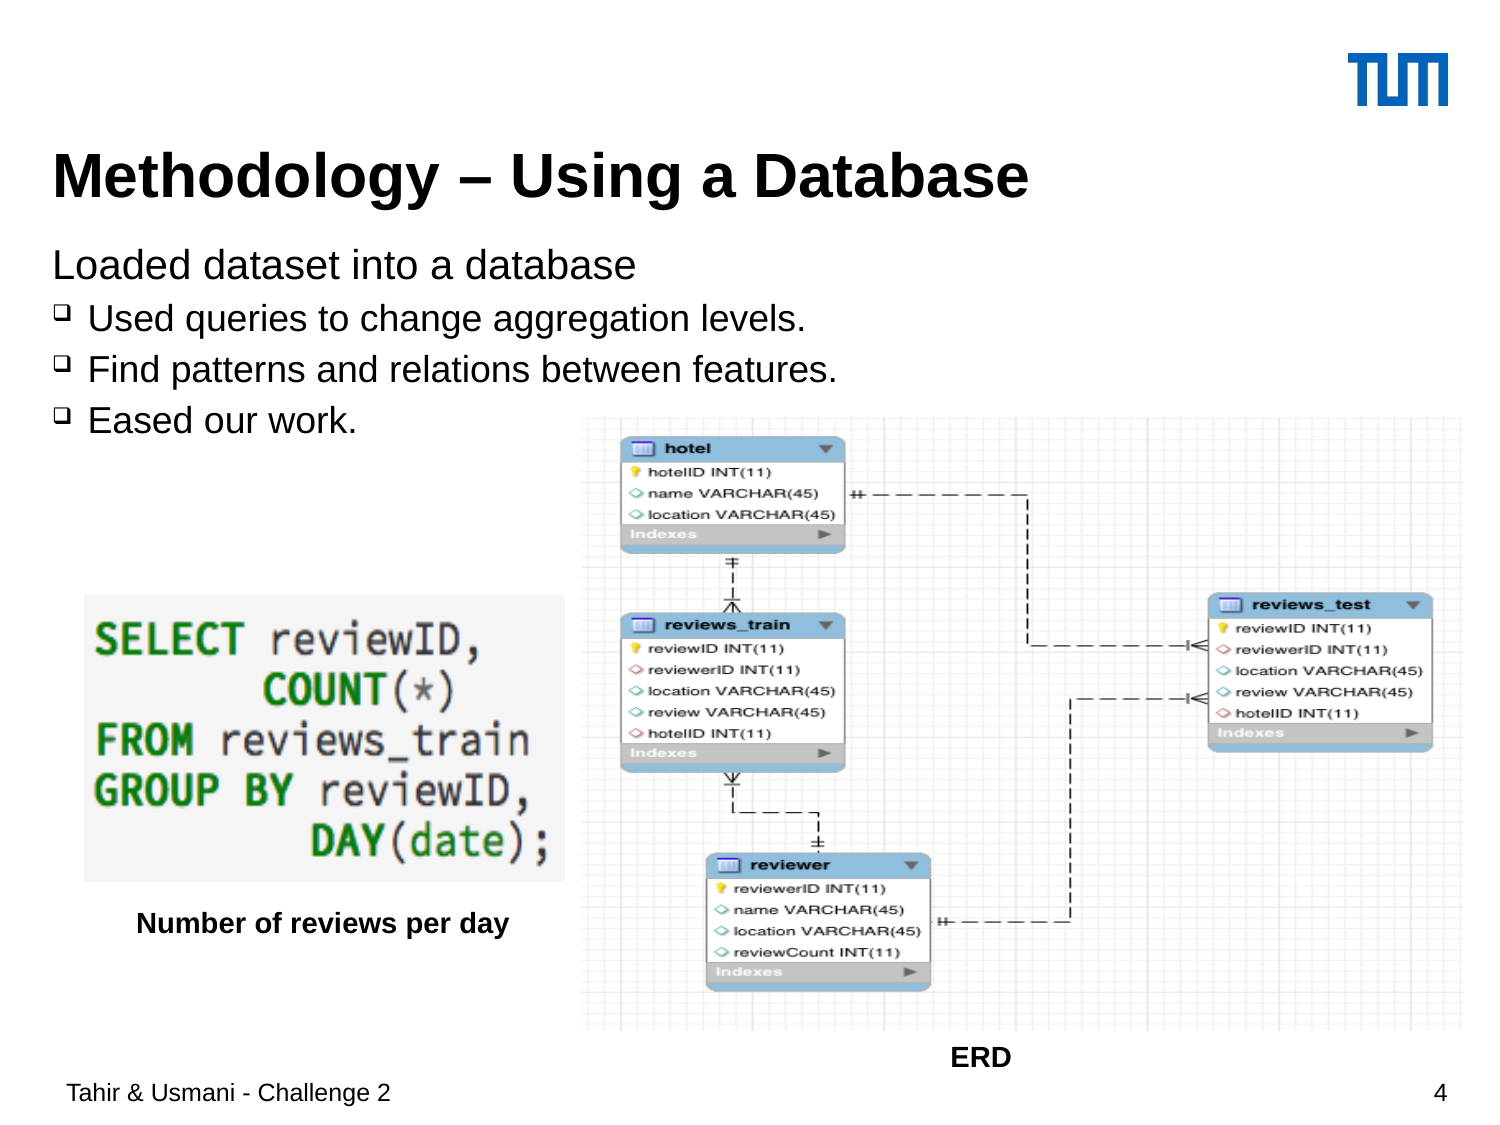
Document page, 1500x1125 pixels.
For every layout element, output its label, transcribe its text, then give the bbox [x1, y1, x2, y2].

text_box Number of reviews per day [121, 897, 525, 948]
picture [1348, 53, 1448, 106]
picture [581, 417, 1464, 1031]
text_box ERD [935, 1039, 1027, 1061]
picture [84, 595, 565, 882]
slide_number 4 [1111, 1061, 1448, 1122]
list Loaded dataset into a database Used queries to change aggregation levels. Find patterns and relations between features. Eased our work. [52, 230, 1448, 1002]
footer Tahir & Usmani - Challenge 2 [51, 1061, 1111, 1122]
title Methodology – Using a Database [52, 130, 1448, 199]
